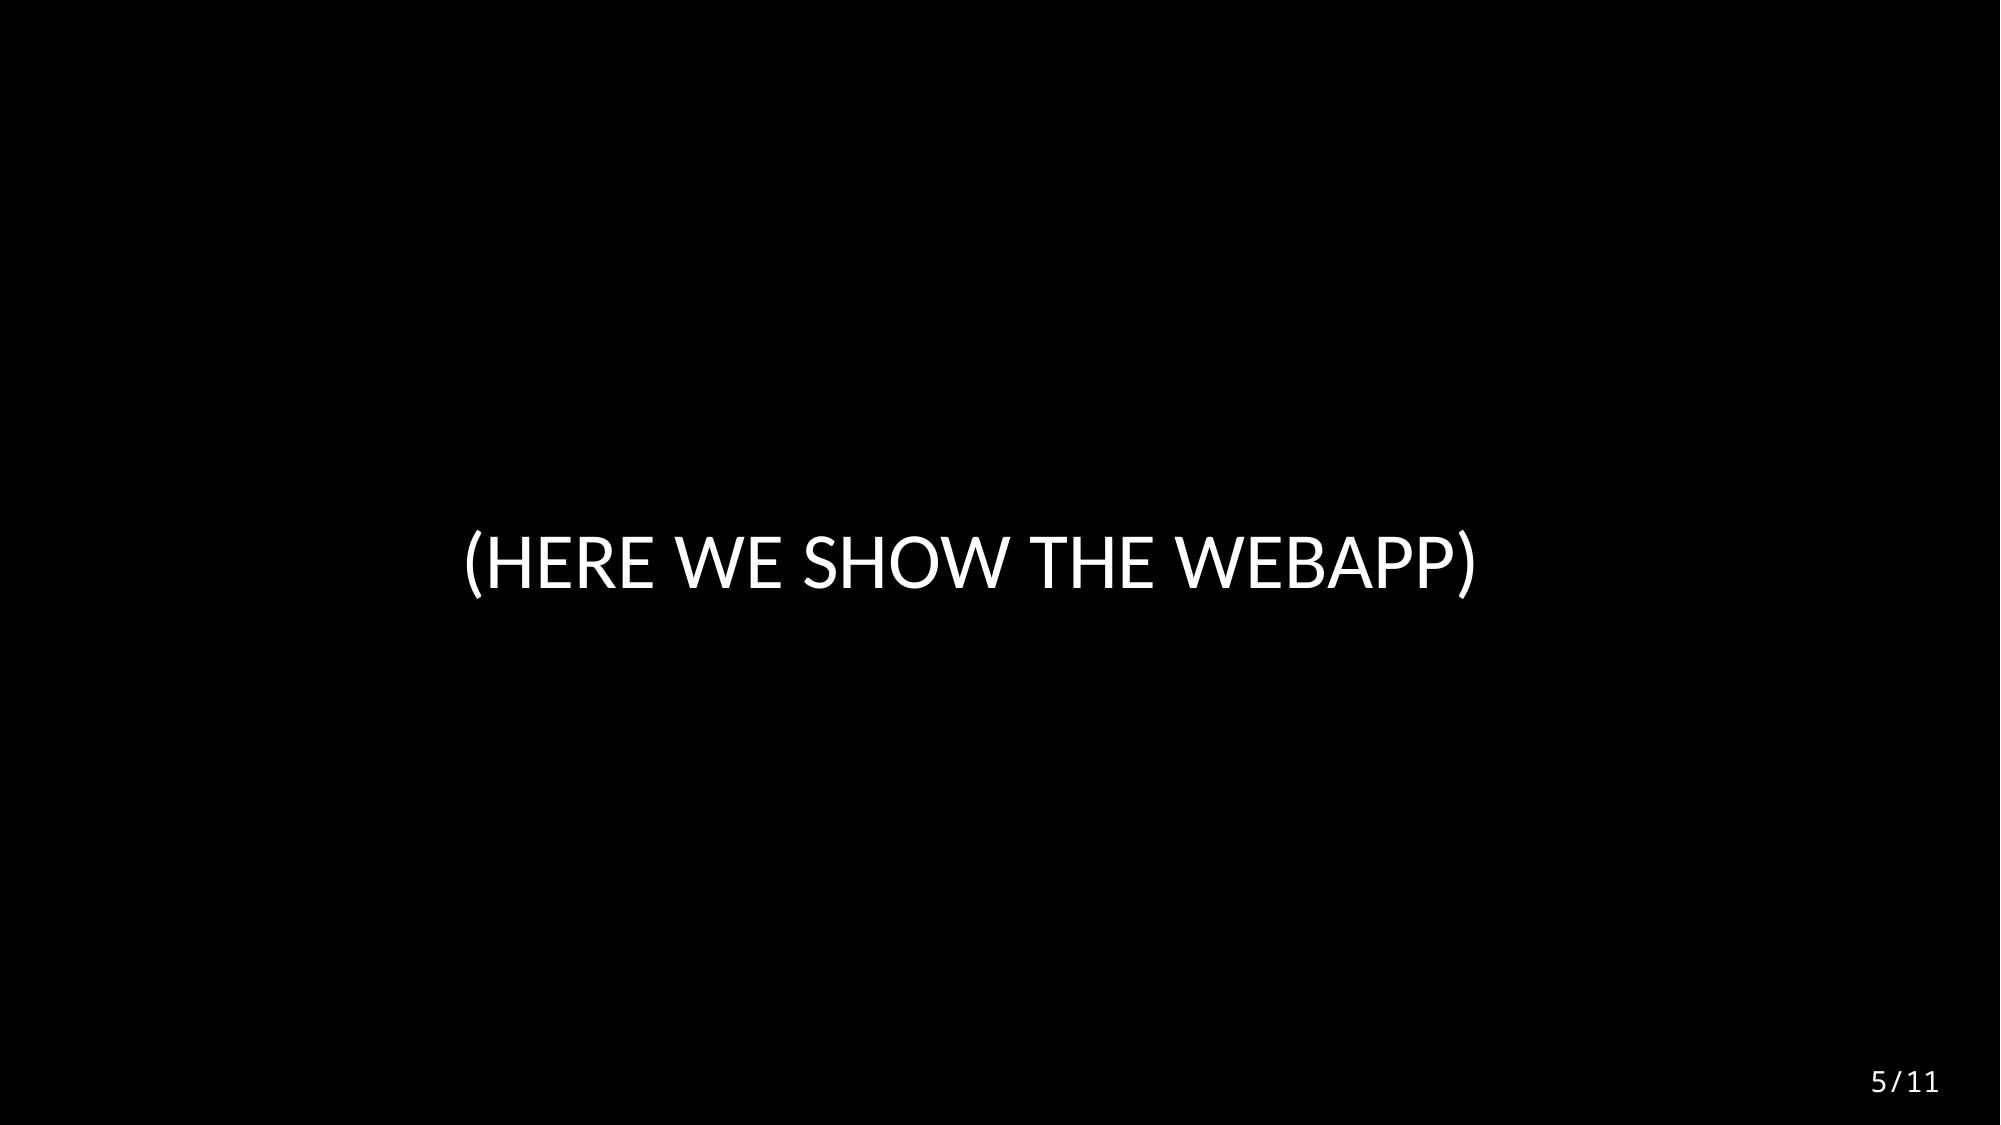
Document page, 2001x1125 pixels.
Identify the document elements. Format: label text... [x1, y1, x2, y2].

text_box 5/11 [1855, 1055, 1971, 1106]
title (HERE WE SHOW THE WEBAPP) [446, 478, 1554, 647]
